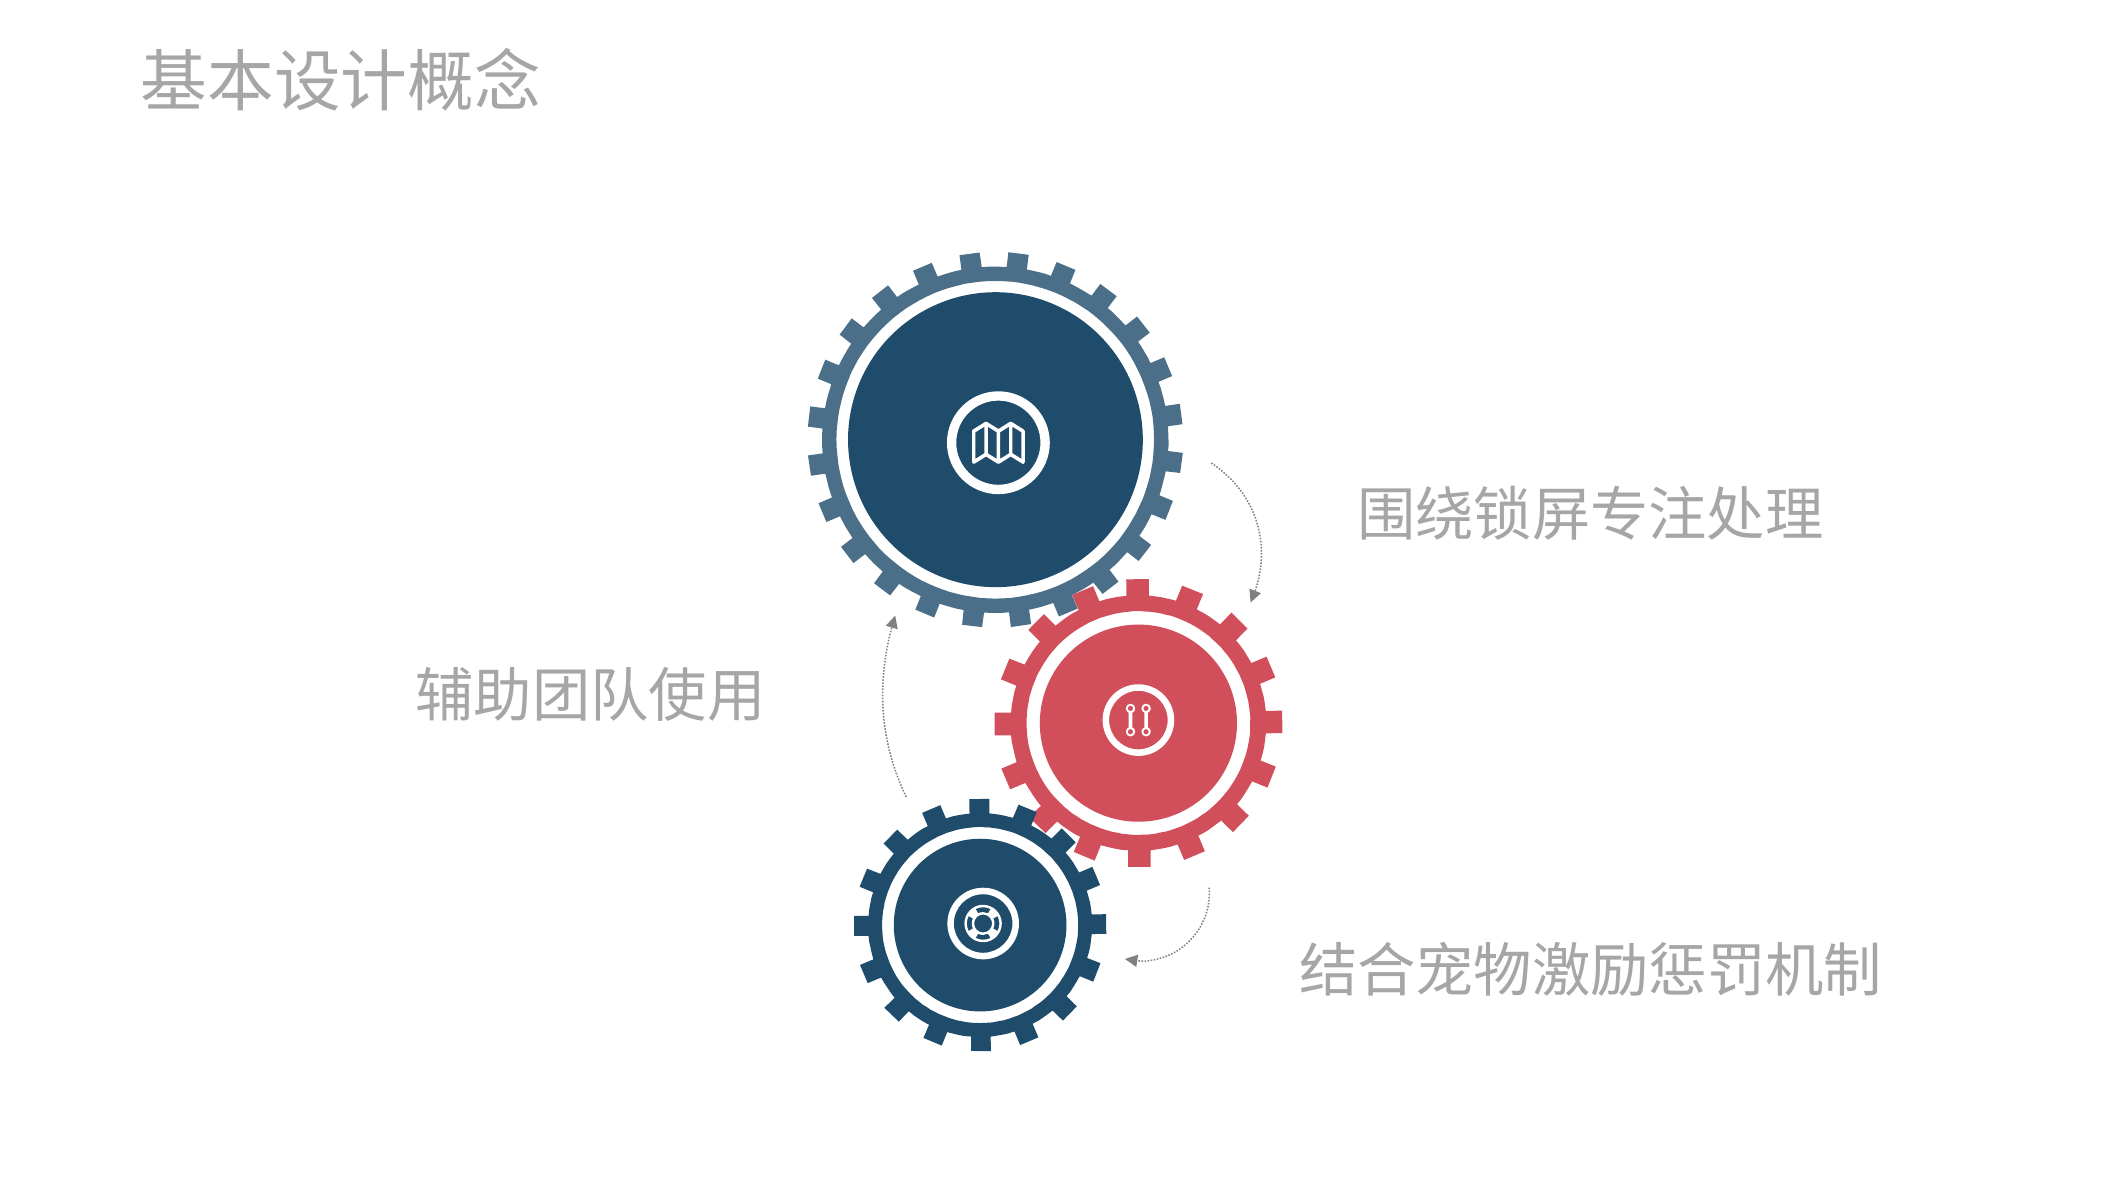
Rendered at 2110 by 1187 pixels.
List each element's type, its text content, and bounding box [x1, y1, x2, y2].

text_box 结合宠物激励惩罚机制 [1284, 911, 1897, 1011]
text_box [649, 368, 1422, 902]
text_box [947, 887, 1019, 960]
text_box 辅助团队使用 [401, 636, 649, 736]
text_box 围绕锁屏专注处理 [1422, 455, 1839, 555]
text_box 基本设计概念 [140, 38, 789, 119]
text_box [946, 391, 1050, 495]
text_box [1102, 684, 1175, 756]
